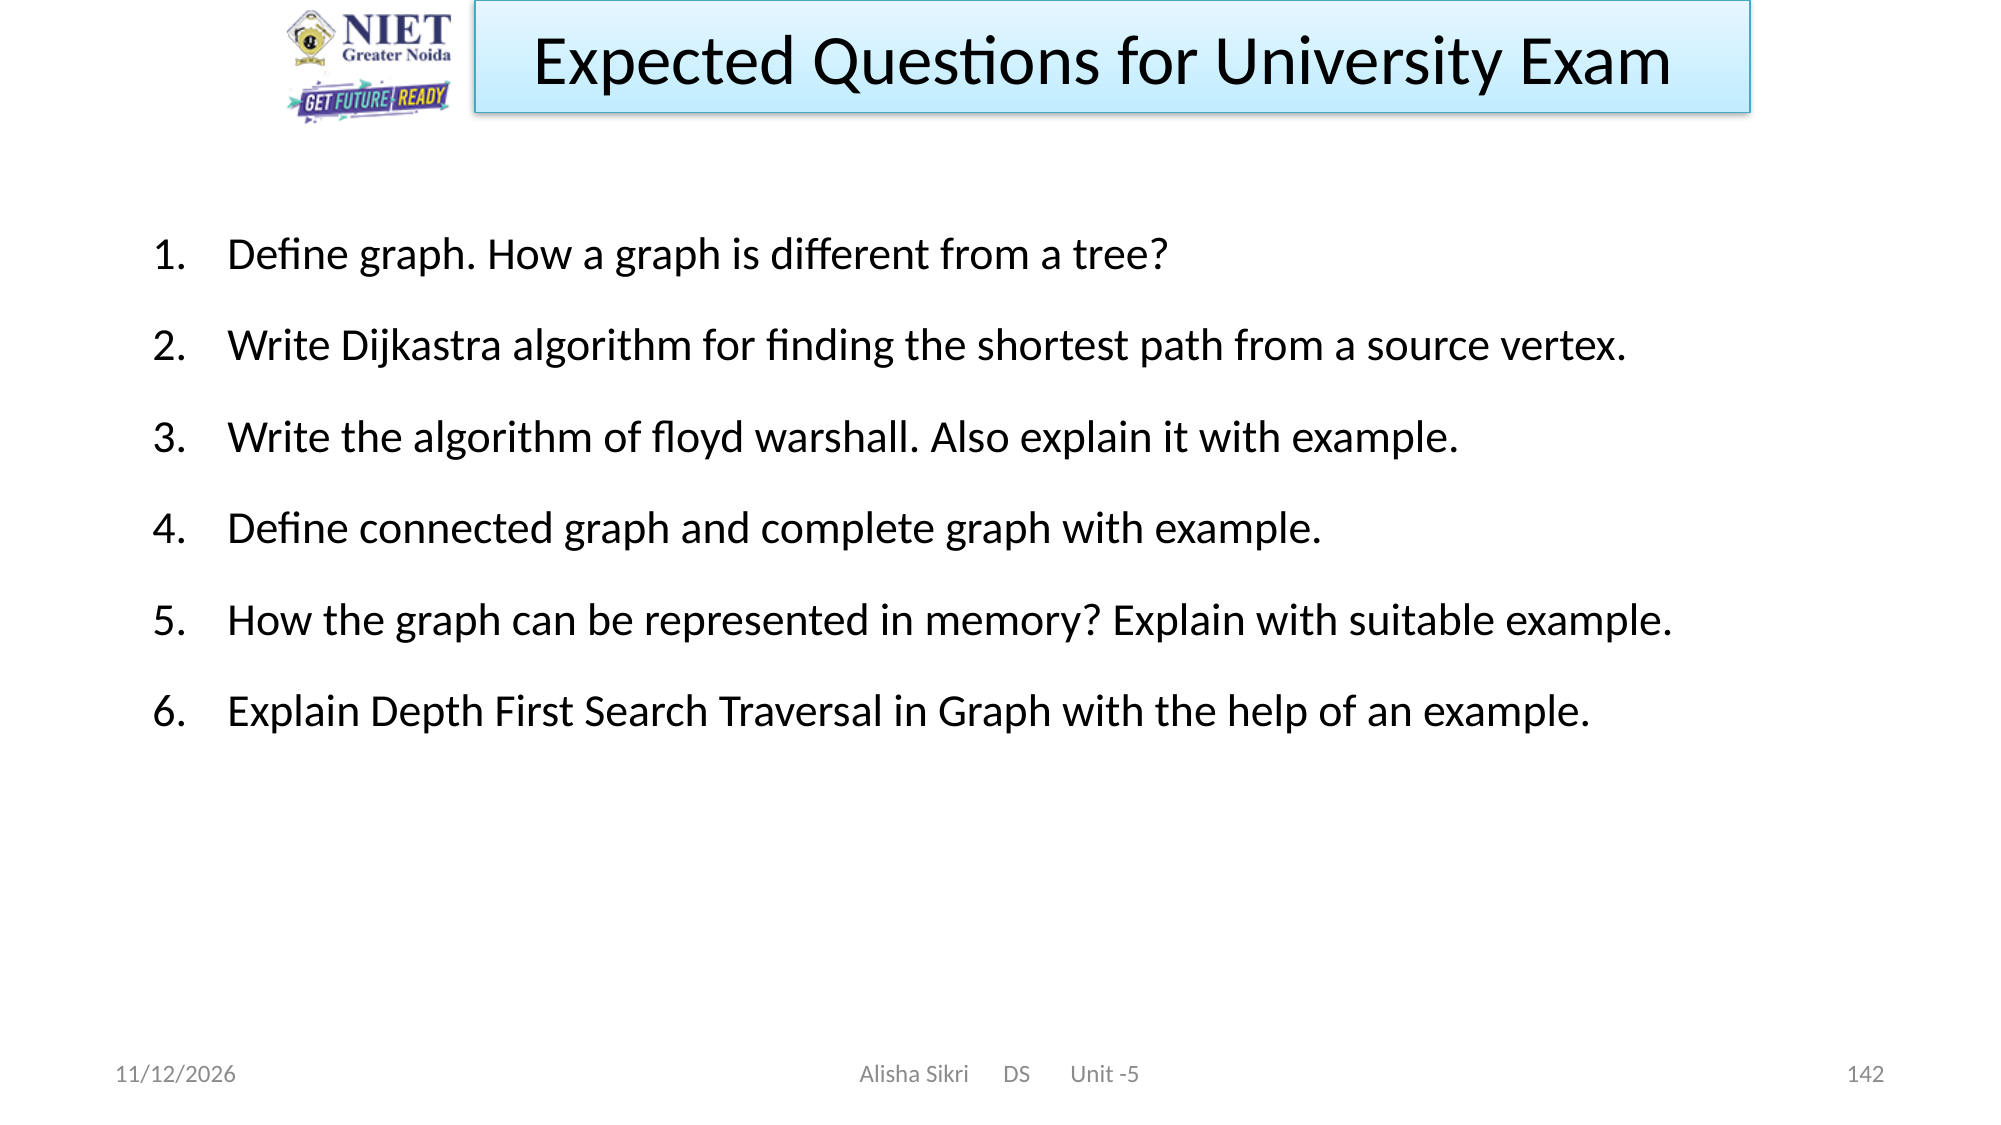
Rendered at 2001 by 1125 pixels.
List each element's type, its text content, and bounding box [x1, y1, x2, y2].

list Define graph. How a graph is different from a tree? Write Dijkastra algorithm for finding the shortest path from a source vertex. Write the algorithm of floyd warshall. Also explain it with example. Define connected graph and complete graph with example. How the graph can be represented in memory? Explain with suitable example. Explain Depth First Search Traversal in Graph with the help of an example. [137, 188, 1750, 989]
picture [249, 0, 488, 135]
text_box Expected Questions for University Exam [488, 0, 1751, 113]
slide_number 142 [1433, 1042, 1900, 1103]
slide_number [99, 1042, 567, 1103]
footer Alisha Sikri DS Unit -5 [683, 1042, 1317, 1103]
